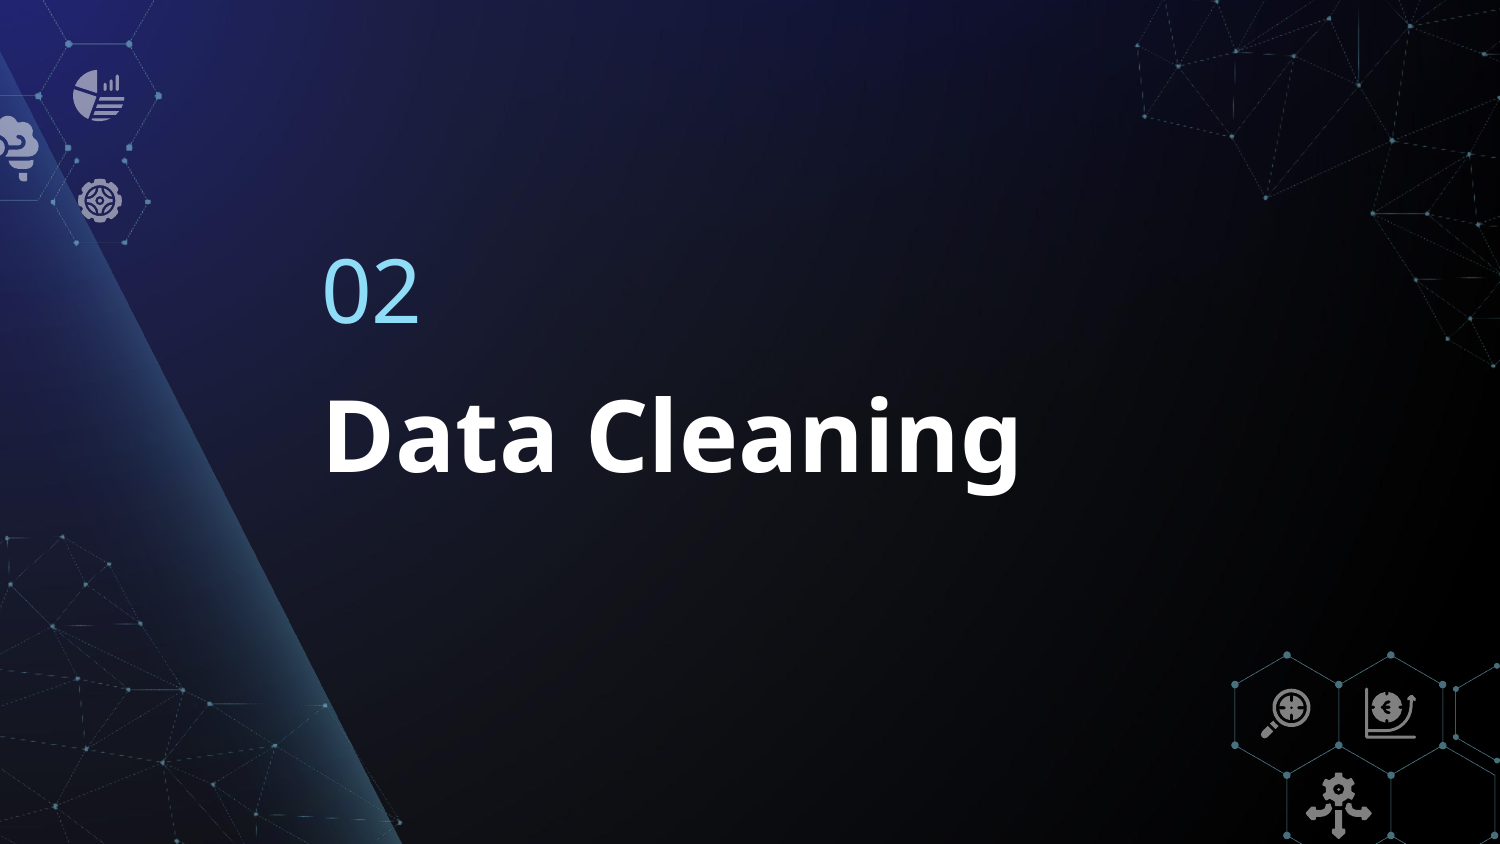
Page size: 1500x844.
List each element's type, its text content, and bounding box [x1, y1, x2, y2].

title Data Cleaning [306, 357, 1194, 625]
title 02 [306, 218, 549, 357]
picture [0, 0, 1500, 844]
